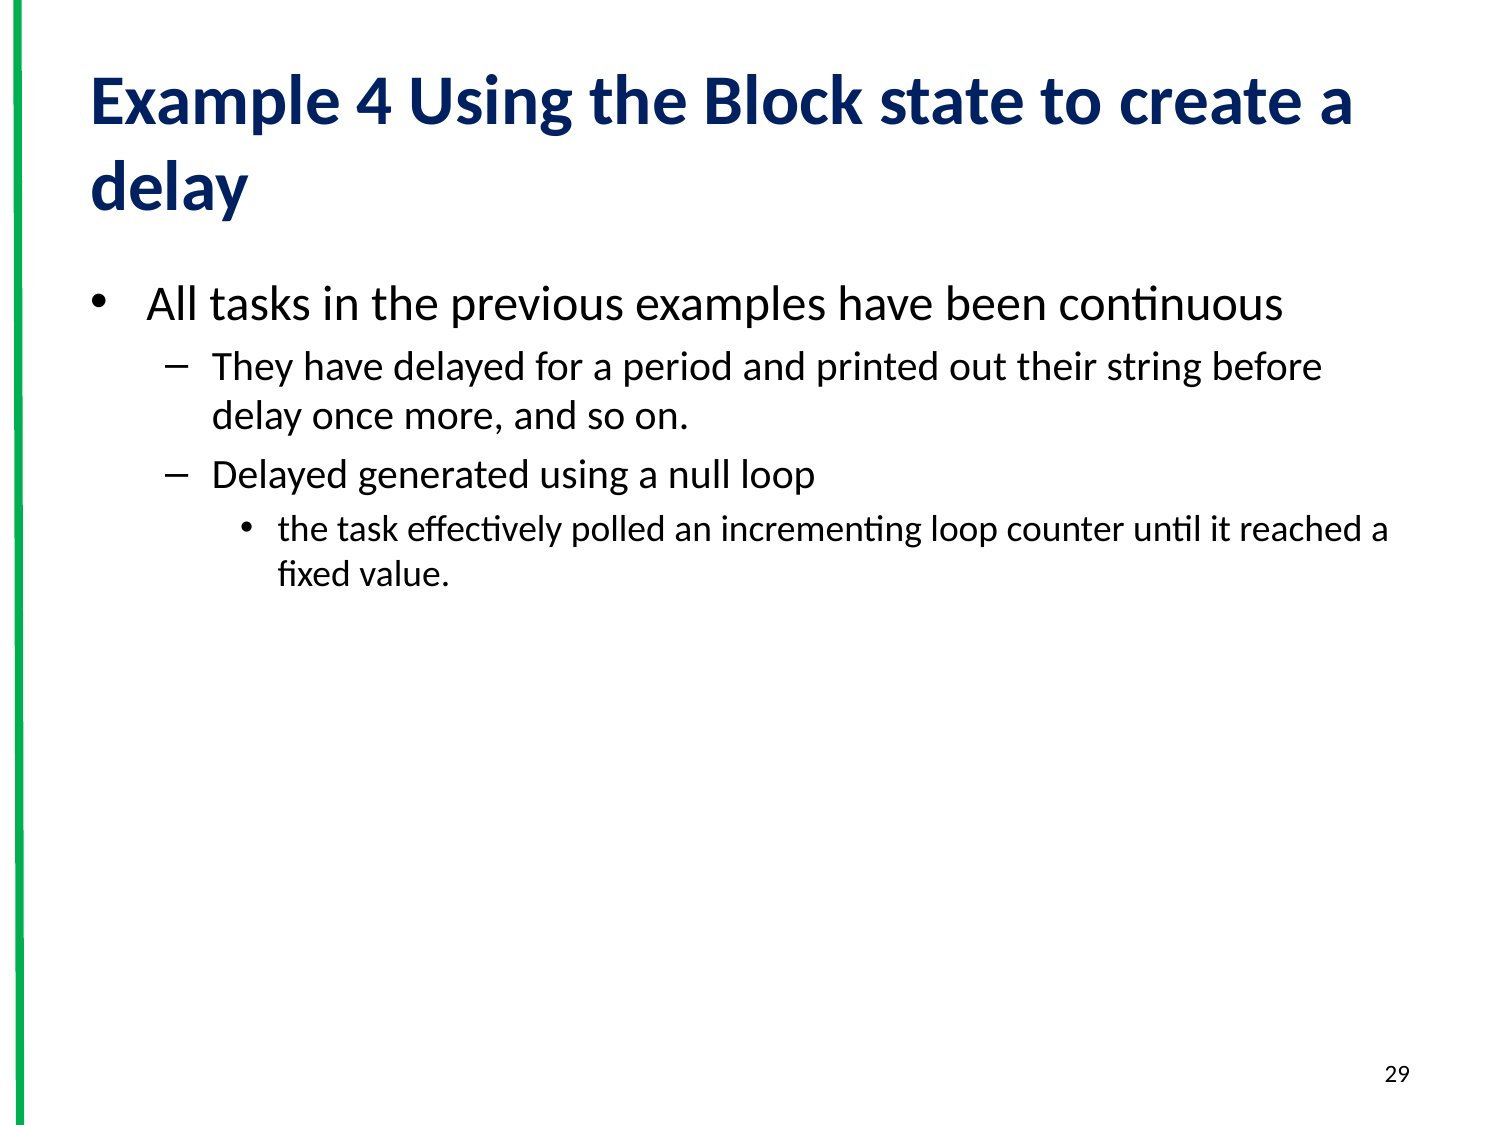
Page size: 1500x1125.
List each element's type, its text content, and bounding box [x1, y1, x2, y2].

slide_number 29 [1074, 1042, 1425, 1103]
list All tasks in the previous examples have been continuous They have delayed for a period and printed out their string before delay once more, and so on. Delayed generated using a null loop the task effectively polled an incrementing loop counter until it reached a fixed value. [75, 262, 1425, 1005]
title Example 4 Using the Block state to create a delay [75, 45, 1425, 233]
